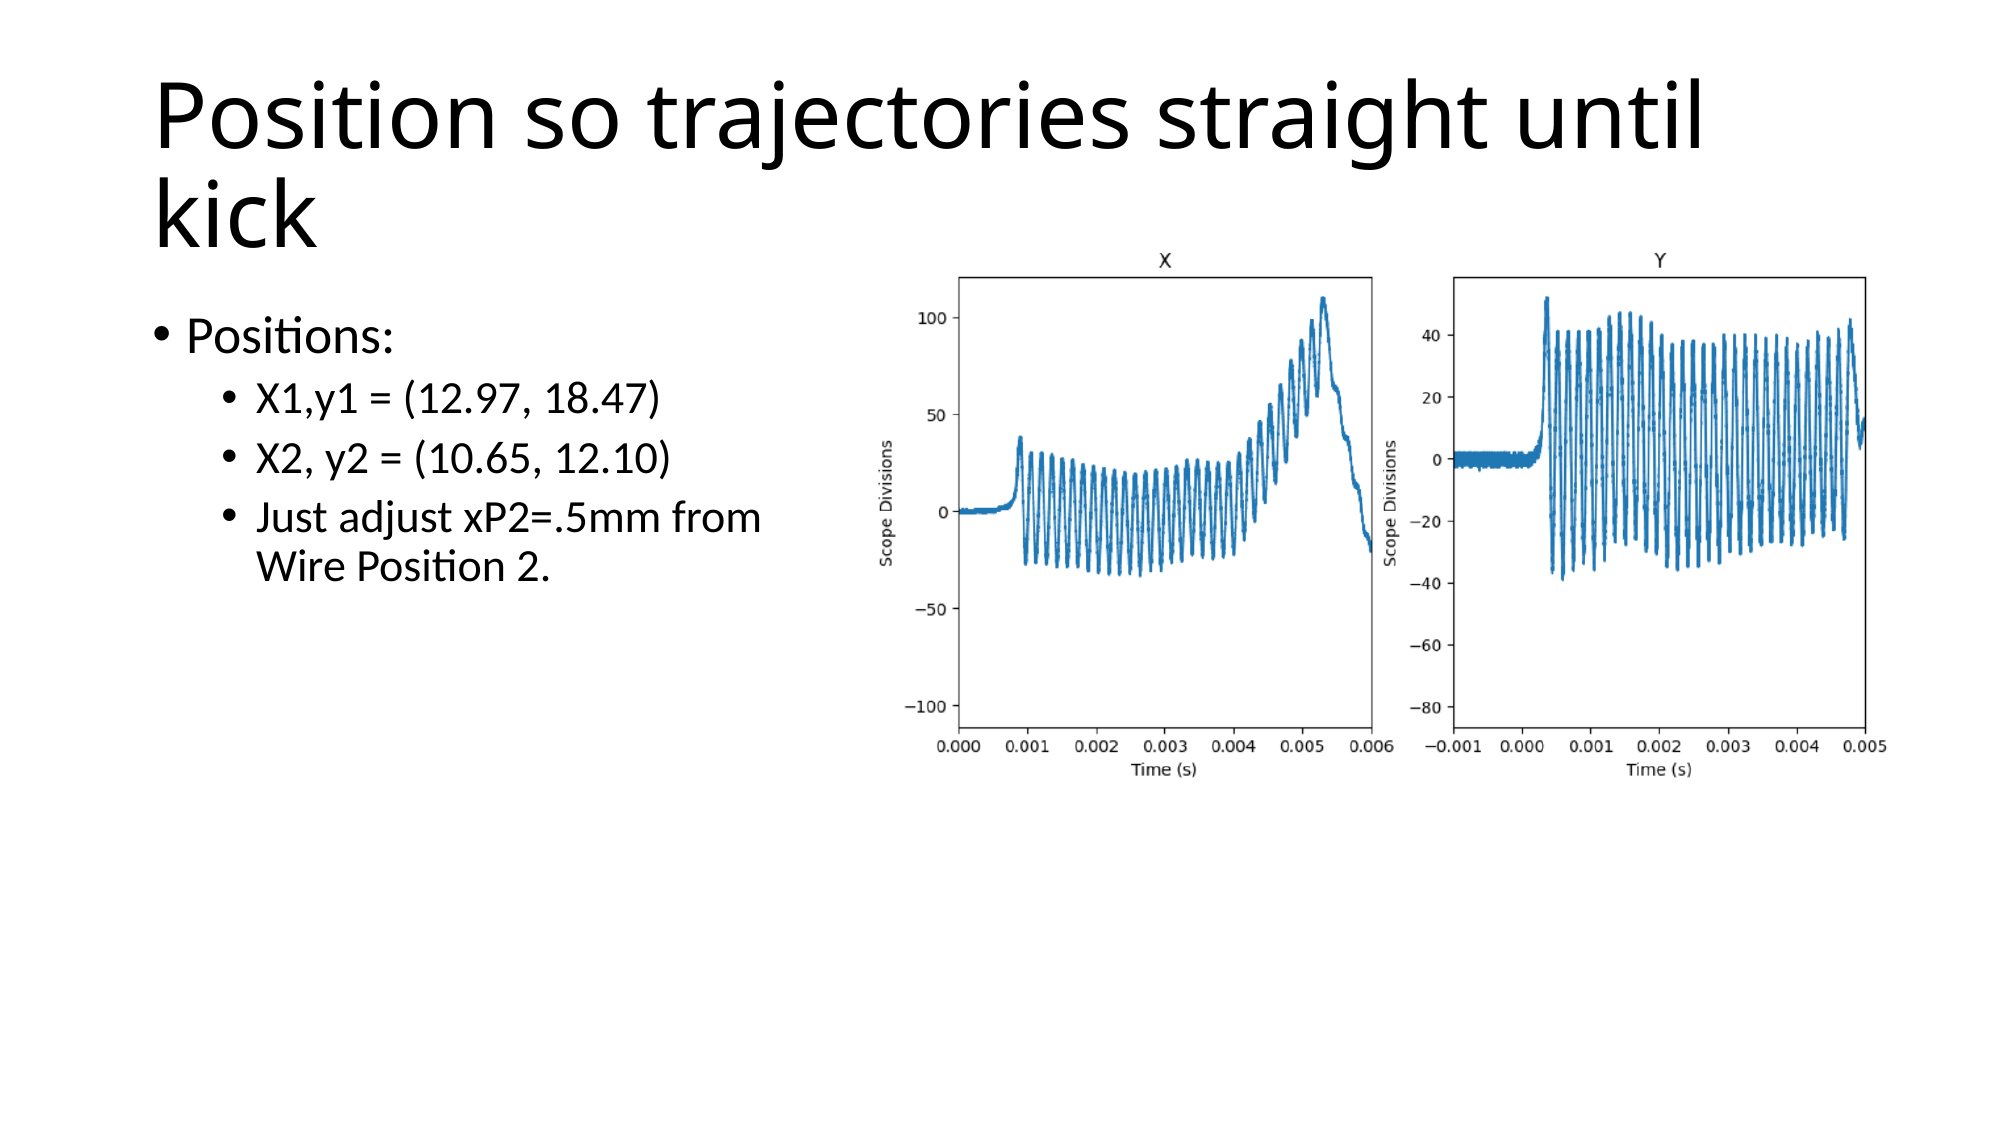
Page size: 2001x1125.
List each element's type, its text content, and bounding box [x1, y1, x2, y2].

title Position so trajectories straight until kick [137, 59, 1863, 278]
picture [875, 244, 1892, 788]
list Positions: X1,y1 = (12.97, 18.47) X2, y2 = (10.65, 12.10) Just adjust xP2=.5mm from Wire Position 2. [137, 299, 864, 600]
